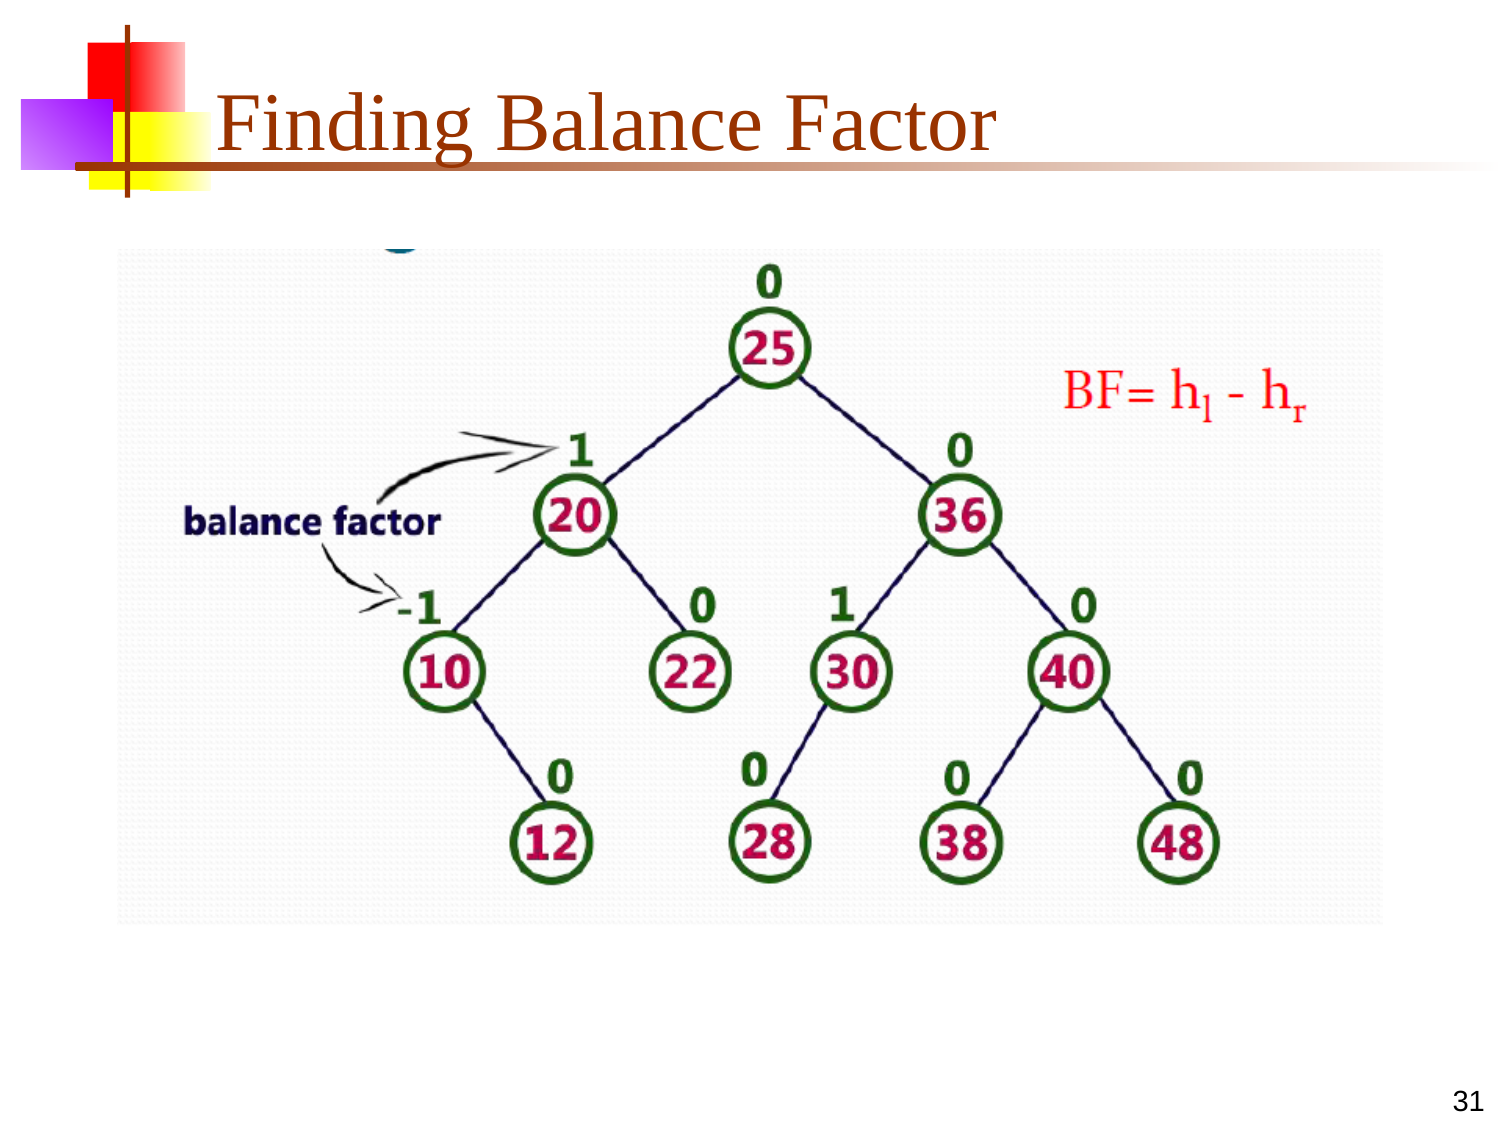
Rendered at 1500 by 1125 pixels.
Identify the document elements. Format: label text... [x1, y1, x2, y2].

title Finding Balance Factor [200, 37, 1479, 175]
slide_number ‹#› [1187, 1050, 1500, 1125]
picture [117, 248, 1383, 926]
